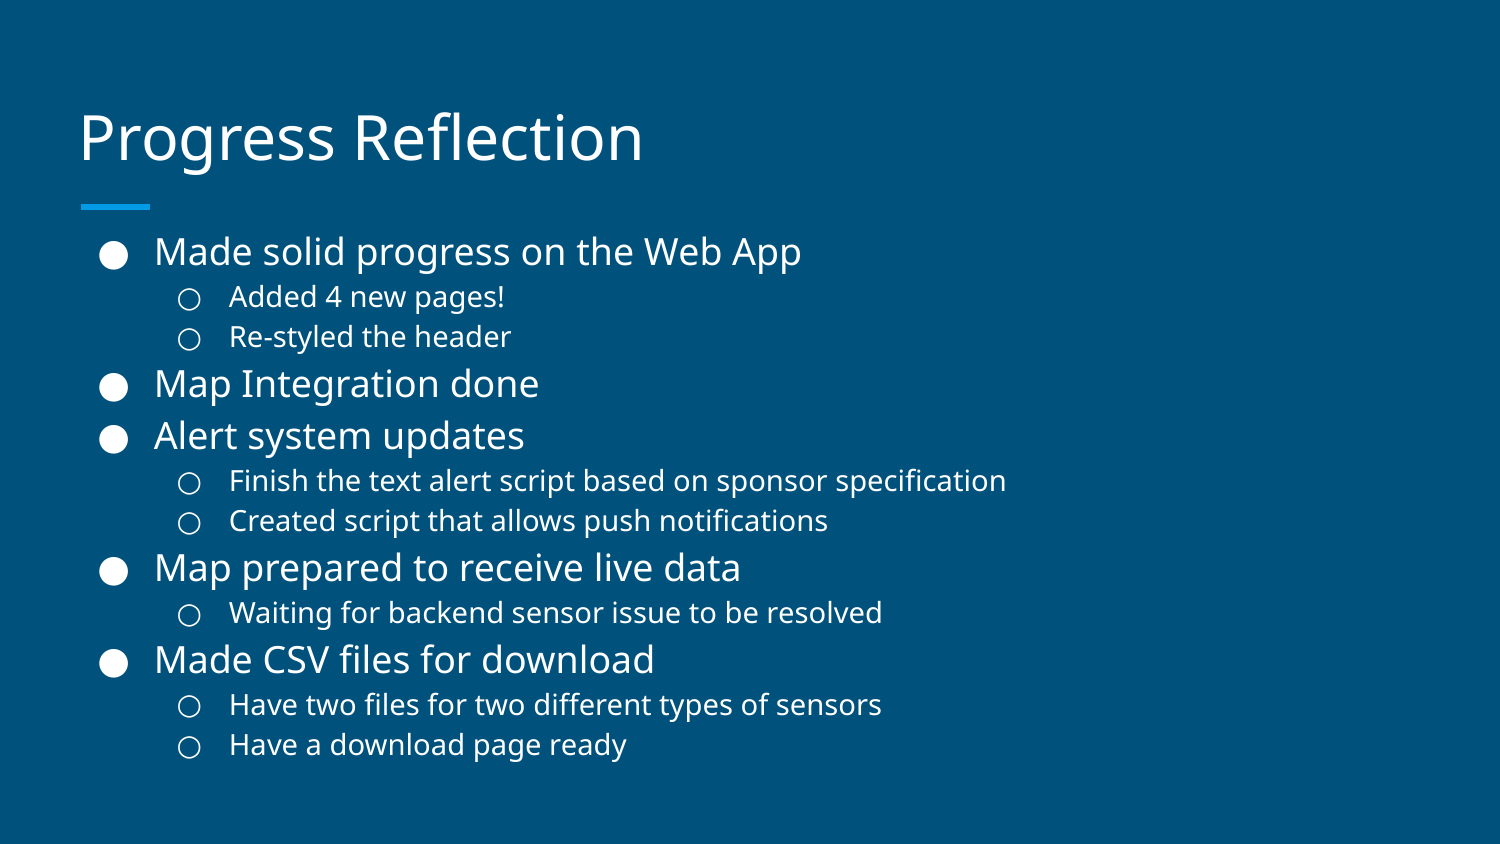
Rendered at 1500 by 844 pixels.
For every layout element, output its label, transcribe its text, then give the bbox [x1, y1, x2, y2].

title Progress Reflection [63, 75, 1437, 188]
list Made solid progress on the Web App Added 4 new pages! Re-styled the header Map Integration done Alert system updates Finish the text alert script based on sponsor specification Created script that allows push notifications Map prepared to receive live data Waiting for backend sensor issue to be resolved Made CSV files for download Have two files for two different types of sensors Have a download page ready [63, 206, 1437, 803]
